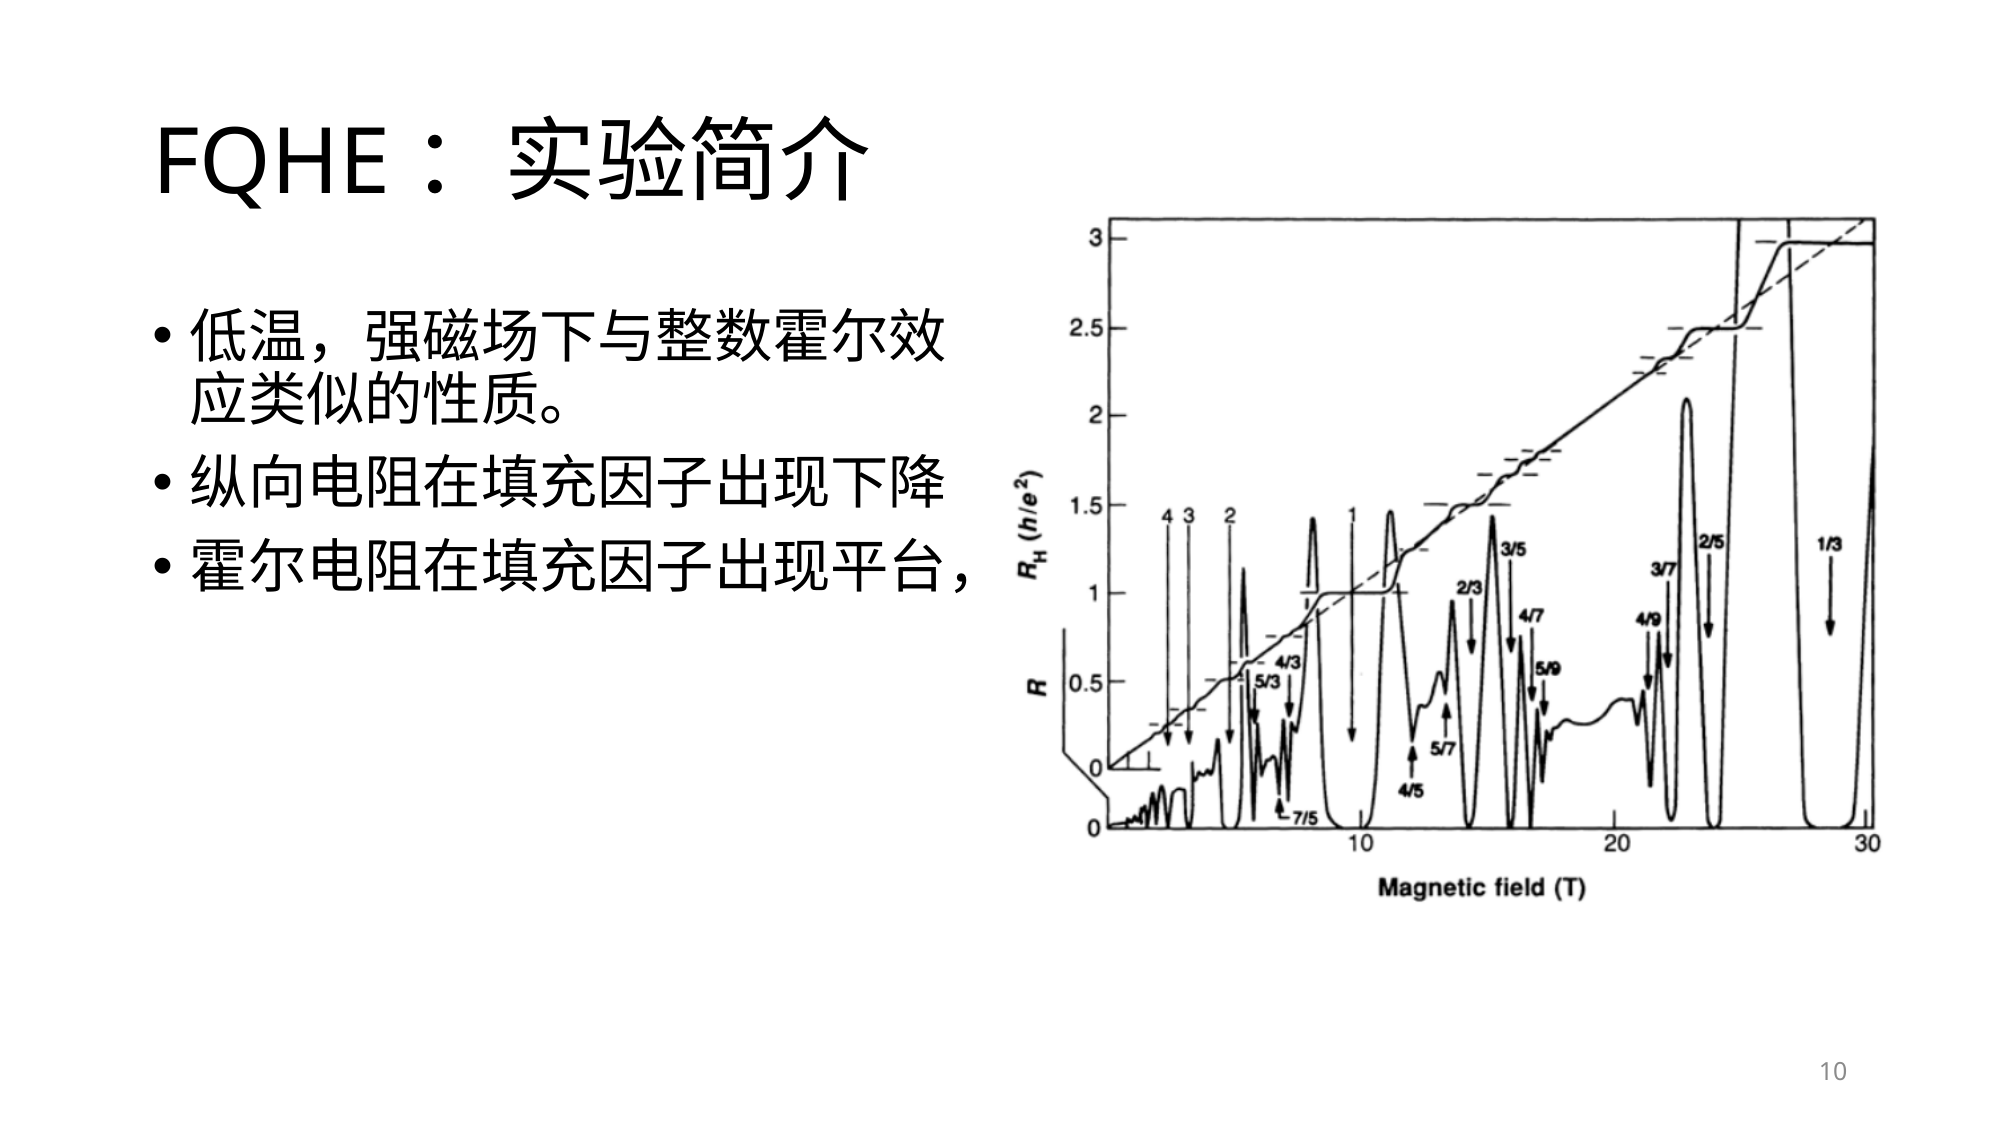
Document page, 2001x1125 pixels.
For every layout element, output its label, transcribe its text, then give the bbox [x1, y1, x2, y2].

picture [973, 173, 1954, 951]
slide_number 10 [1412, 1042, 1863, 1103]
title FQHE：实验简介 [137, 59, 924, 267]
